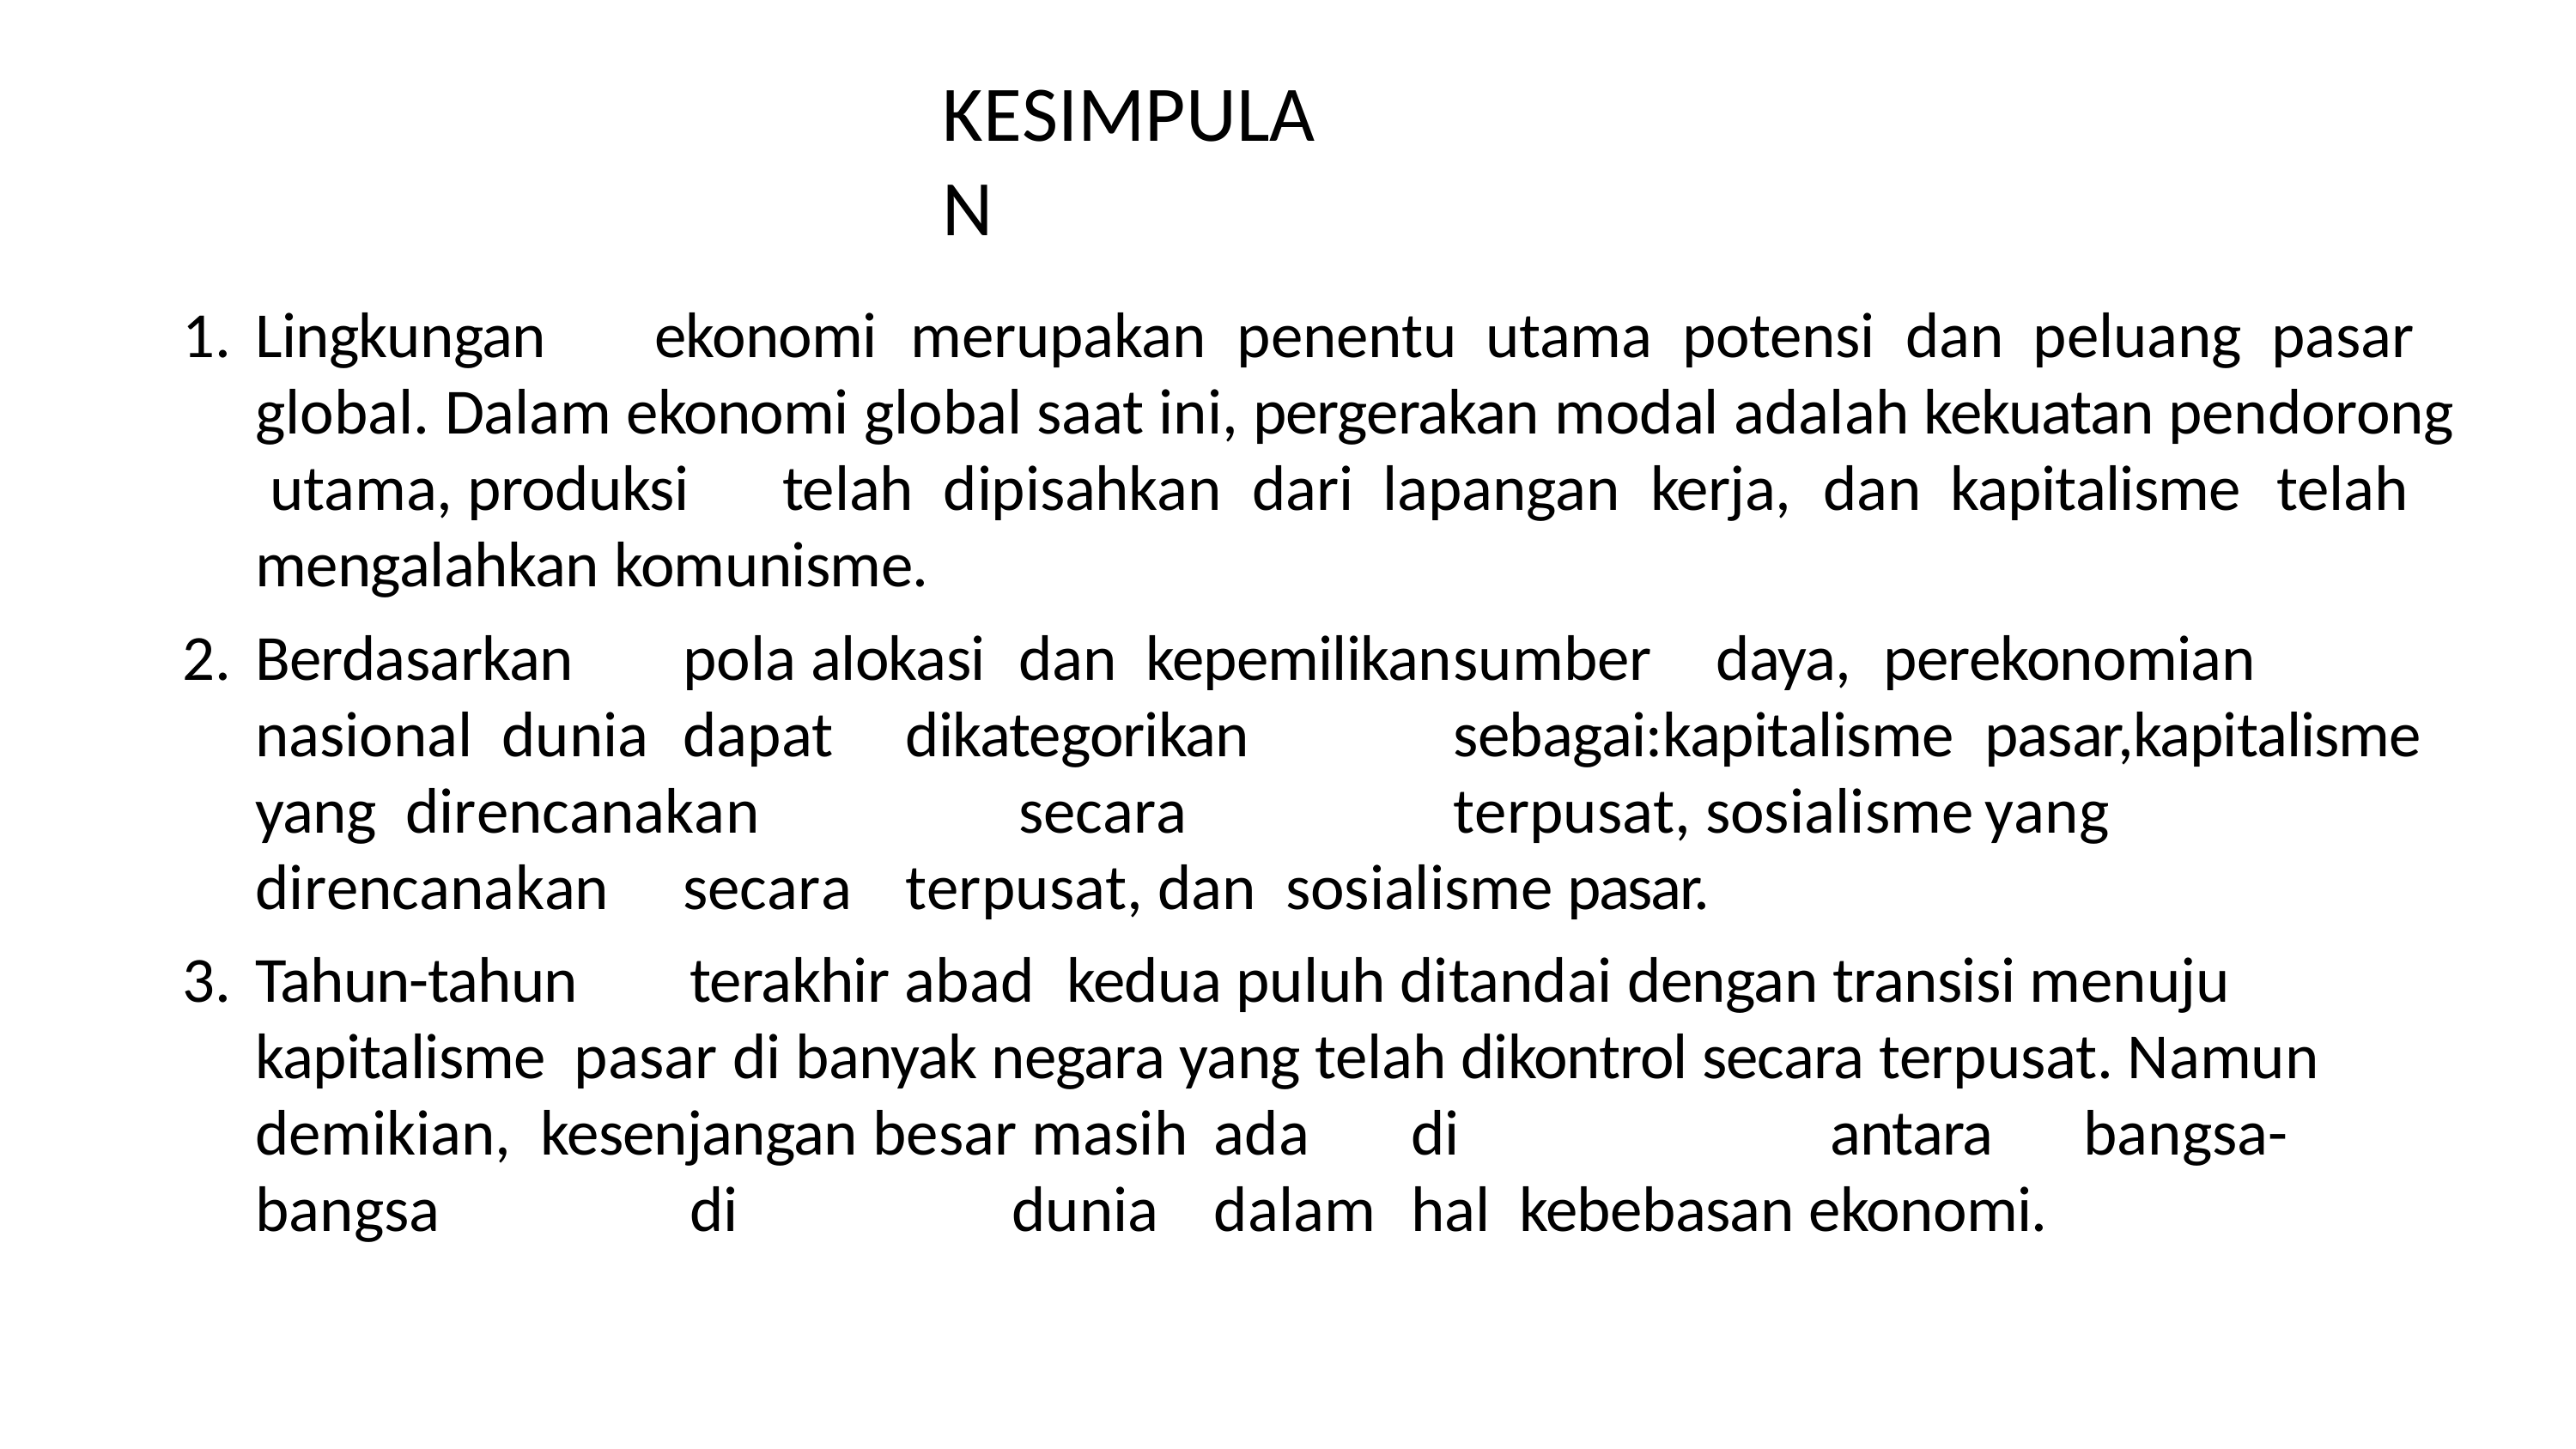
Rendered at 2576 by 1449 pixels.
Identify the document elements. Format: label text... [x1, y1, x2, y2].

title KESIMPULAN [940, 60, 1364, 294]
text_box Lingkungan ekonomi merupakan penentu utama potensi dan peluang pasar global. Dalam ekonomi global saat ini, pergerakan modal adalah kekuatan pendorong utama, produksi telah dipisahkan dari lapangan kerja, dan kapitalisme telah mengalahkan komunisme. Berdasarkan pola alokasi dan kepemilikan sumber daya, perekonomian nasional dunia dapat dikategorikan sebagai:kapitalisme pasar,kapitalisme yang direncanakan secara terpusat, sosialisme yang direncanakan secara terpusat, dan sosialisme pasar. Tahun-tahun terakhir abad kedua puluh ditandai dengan transisi menuju kapitalisme pasar di banyak negara yang telah dikontrol secara terpusat. Namun demikian, kesenjangan besar masih ada di antara bangsa-bangsa di dunia dalam hal kebebasan ekonomi. [180, 294, 2468, 1247]
